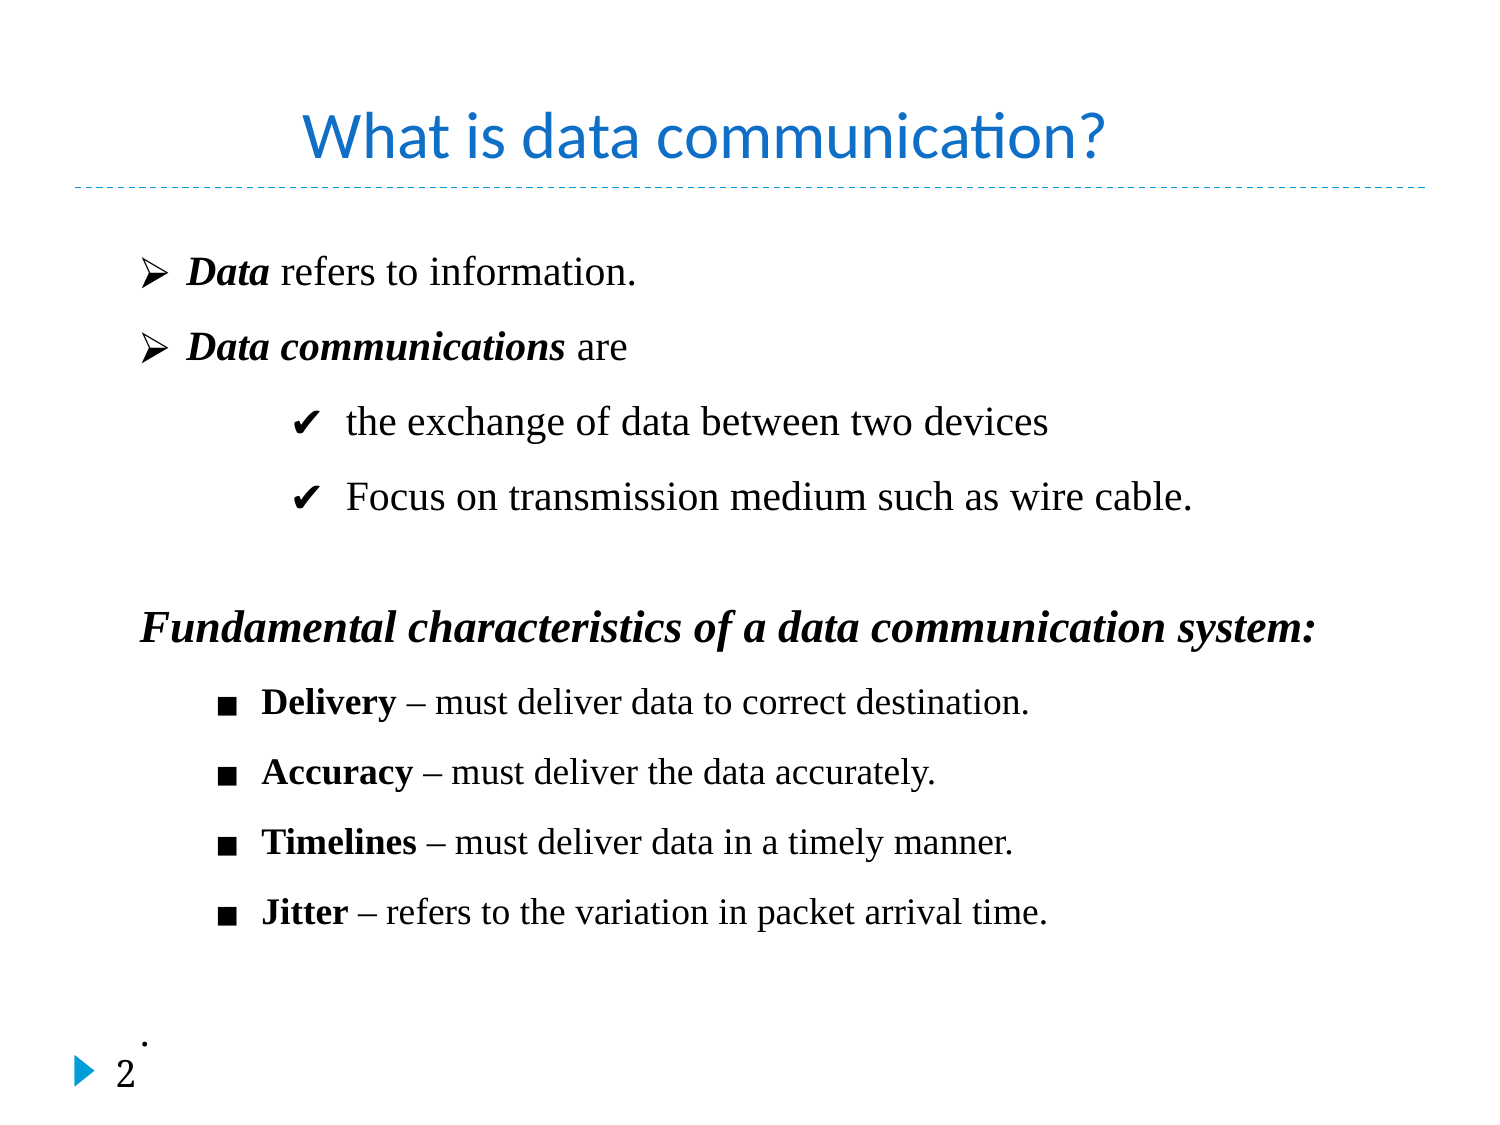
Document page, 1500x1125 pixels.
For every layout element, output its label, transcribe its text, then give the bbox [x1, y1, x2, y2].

text_box What is data communication? [300, 89, 1201, 172]
text_box Data refers to information. Data communications are the exchange of data between two devices Focus on transmission medium such as wire cable. Fundamental characteristics of a data communication system: Delivery – must deliver data to correct destination. Accuracy – must deliver the data accurately. Timelines – must deliver data in a timely manner. Jitter – refers to the variation in packet arrival time. . [137, 216, 1320, 1055]
title [75, 50, 1425, 188]
slide_number ‹#› [100, 1042, 426, 1103]
